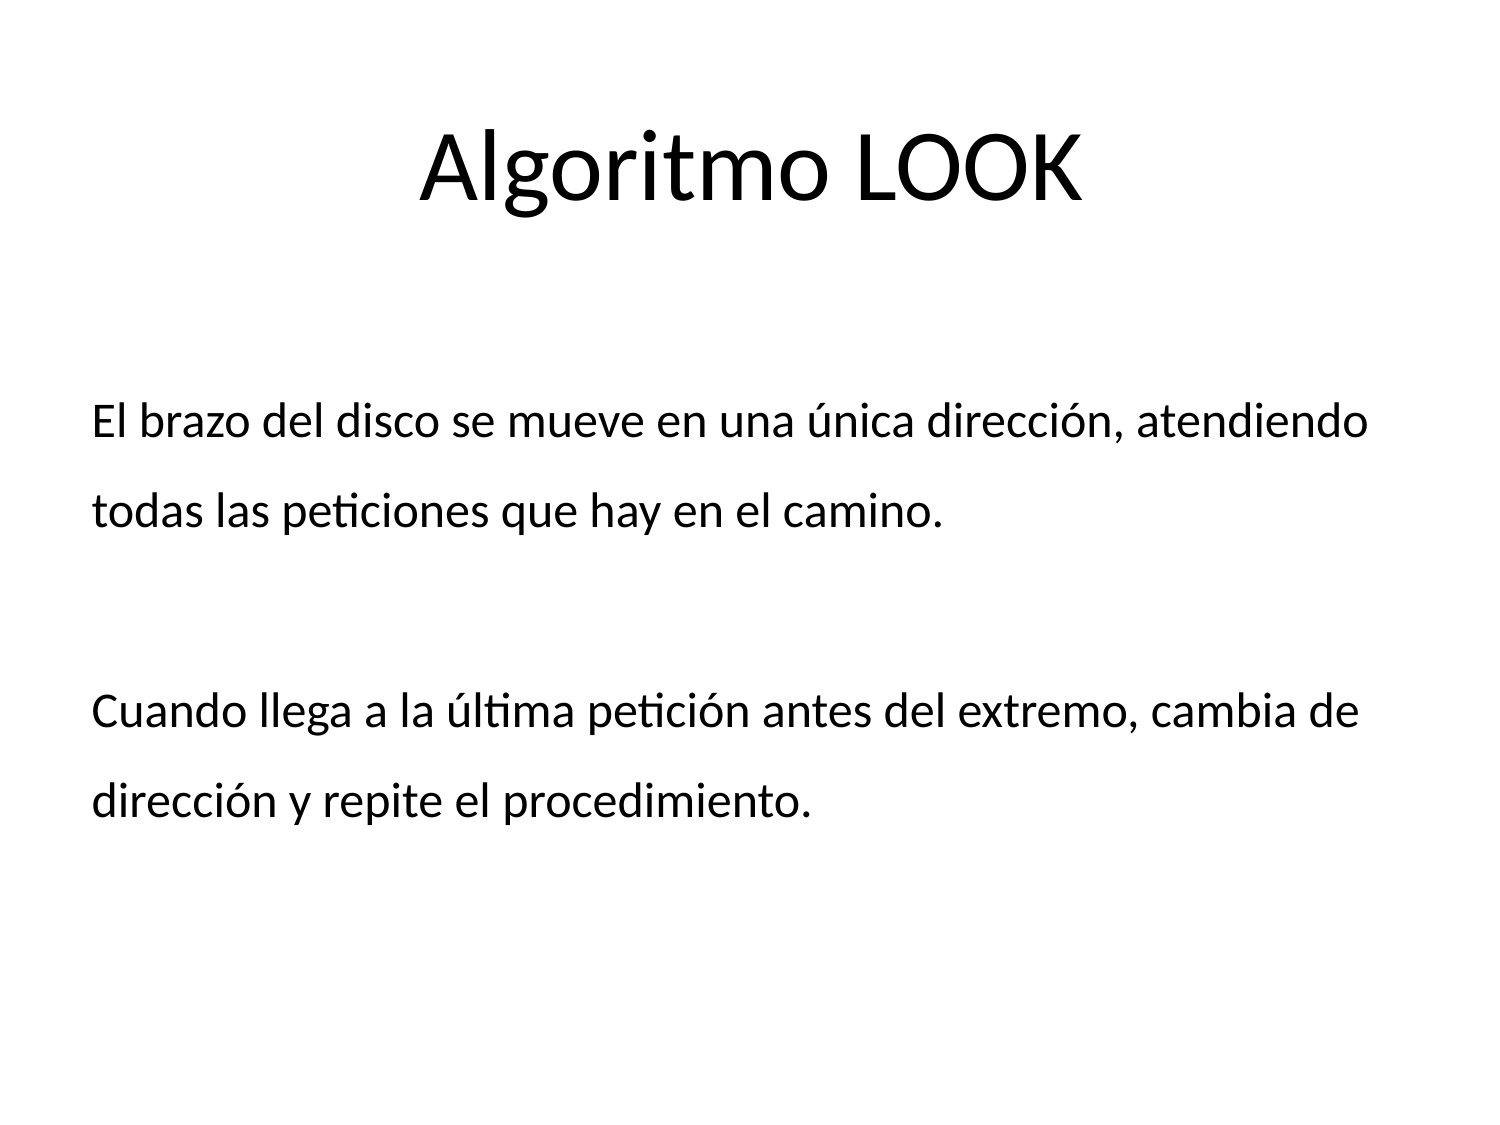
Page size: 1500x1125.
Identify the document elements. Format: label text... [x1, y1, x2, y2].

title Algoritmo LOOK [76, 66, 1427, 254]
list El brazo del disco se mueve en una única dirección, atendiendo todas las peticiones que hay en el camino. Cuando llega a la última petición antes del extremo, cambia de dirección y repite el procedimiento. [76, 349, 1427, 835]
